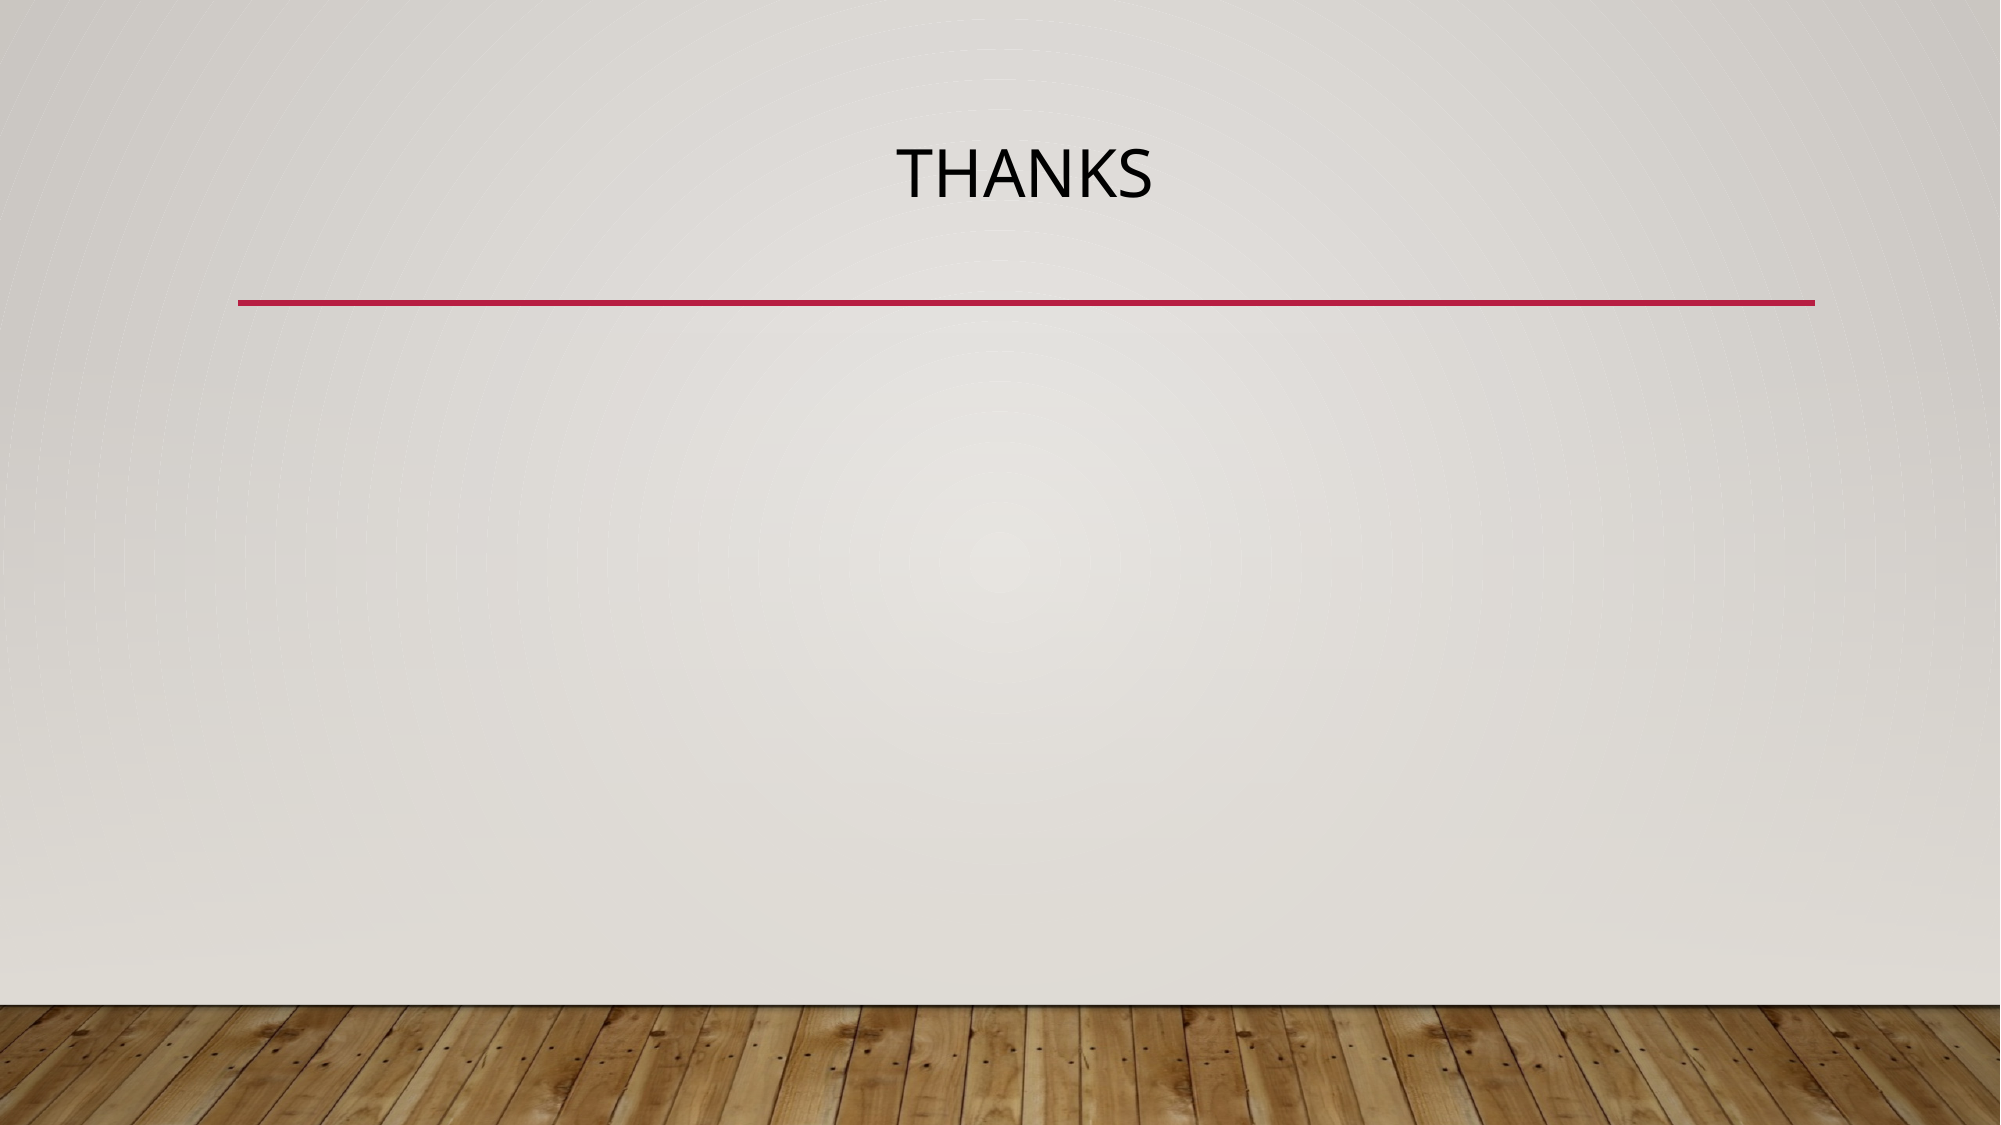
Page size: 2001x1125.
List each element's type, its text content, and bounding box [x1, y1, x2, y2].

picture [0, 1005, 2000, 1125]
title Thanks [238, 131, 1814, 305]
